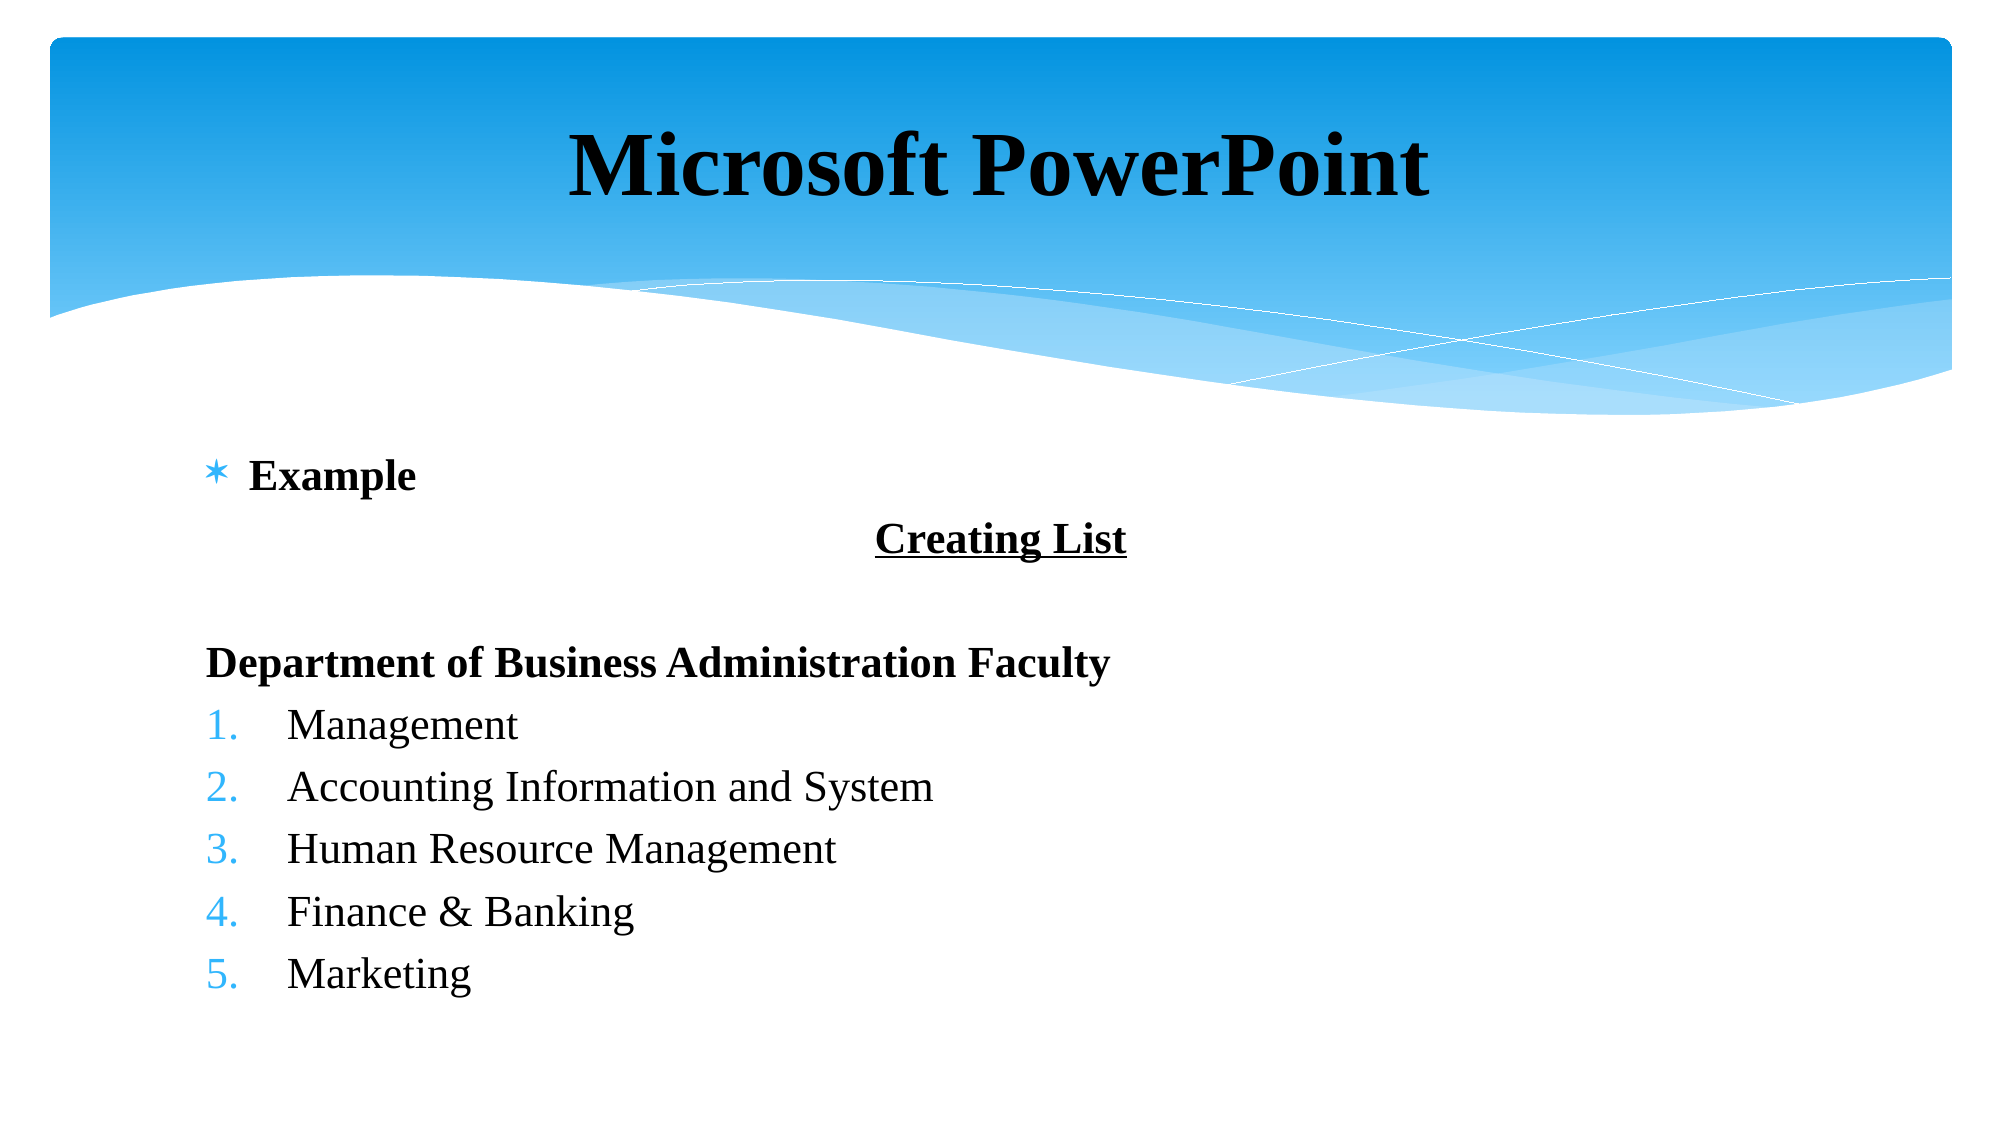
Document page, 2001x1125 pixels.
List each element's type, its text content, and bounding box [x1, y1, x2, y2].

list Example Creating List Department of Business Administration Faculty Management Accounting Information and System Human Resource Management Finance & Banking Marketing [190, 438, 1812, 1005]
title Microsoft PowerPoint [99, 55, 1900, 261]
